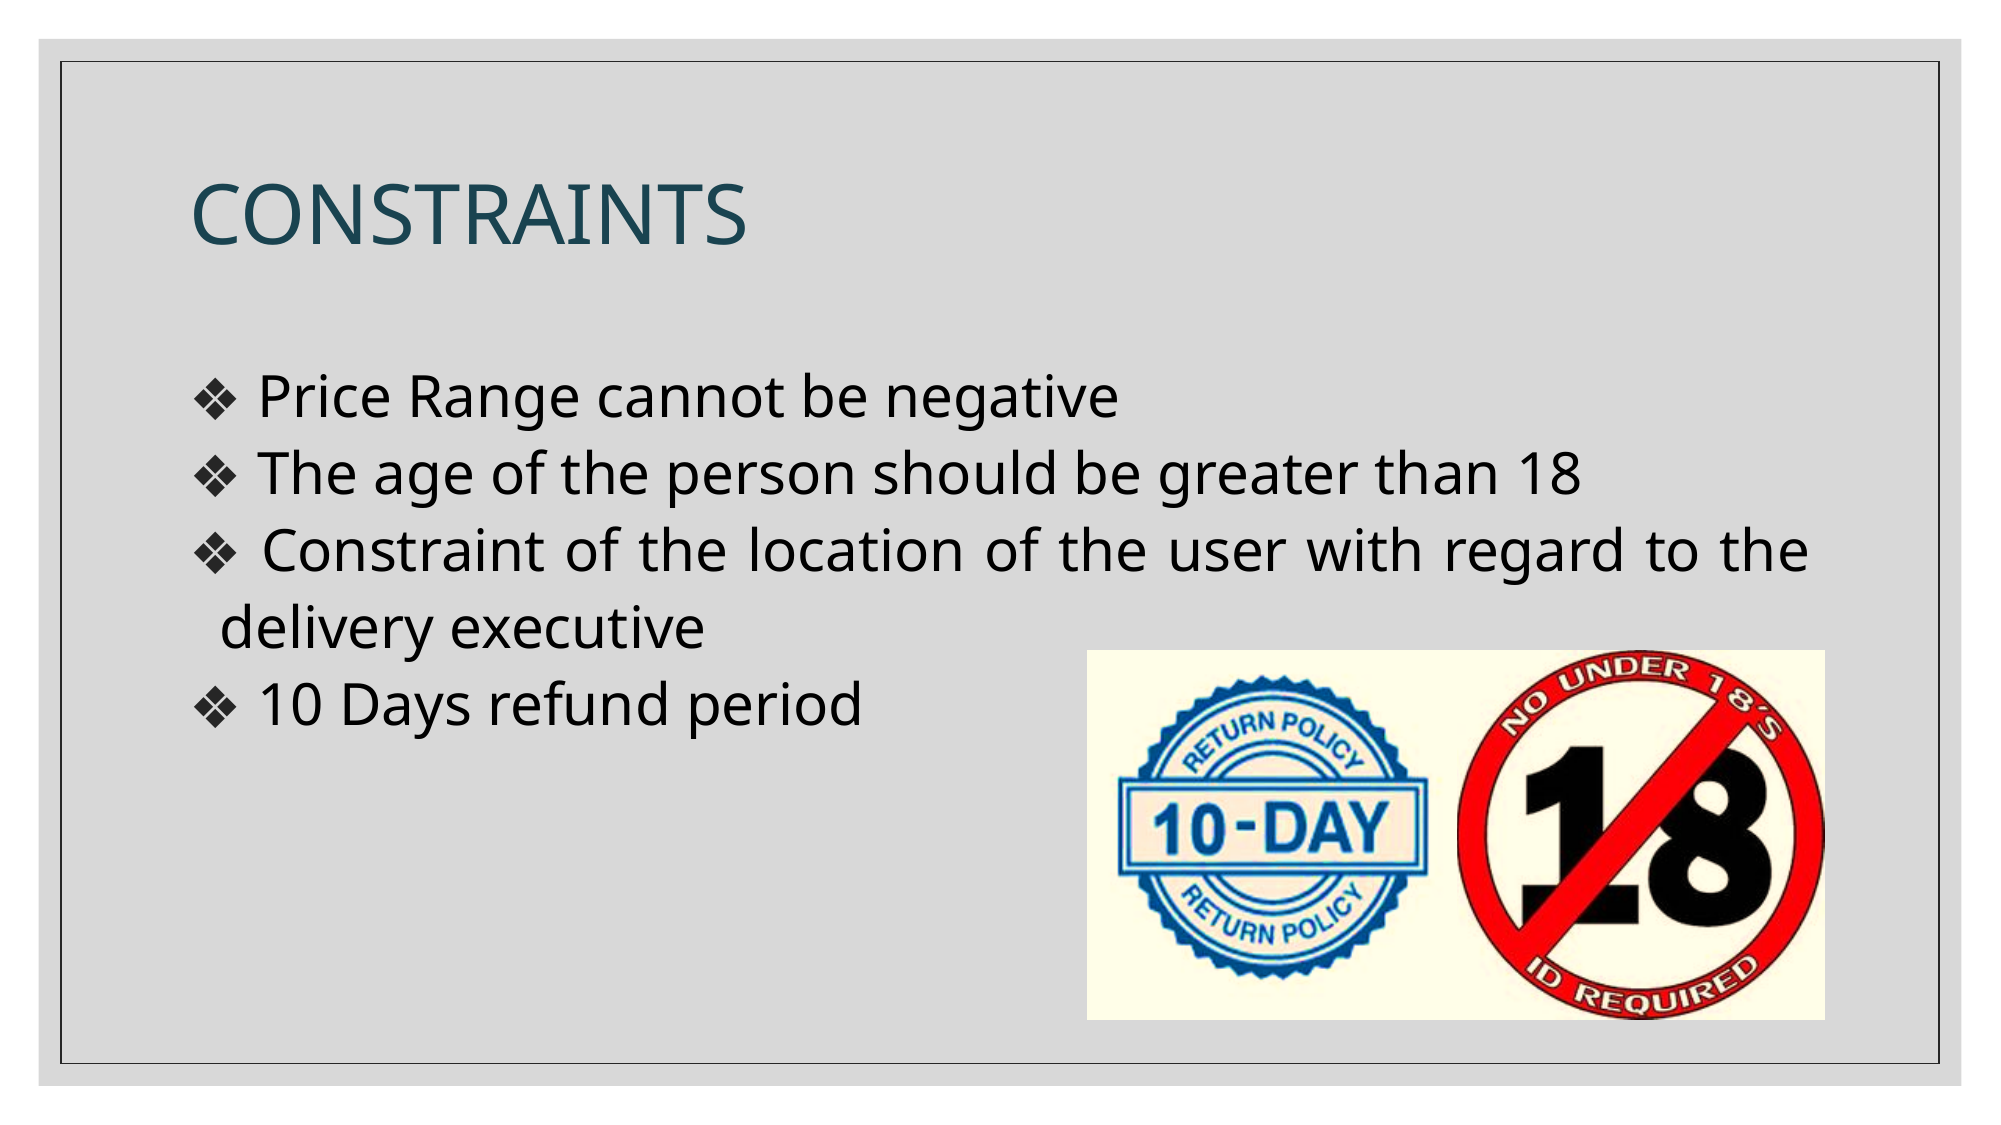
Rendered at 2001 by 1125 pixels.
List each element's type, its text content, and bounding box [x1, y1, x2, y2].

picture [1087, 650, 1826, 1020]
list Price Range cannot be negative The age of the person should be greater than 18 Constraint of the location of the user with regard to the delivery executive 10 Days refund period [174, 345, 1825, 977]
title CONSTRAINTS [174, 105, 1825, 331]
